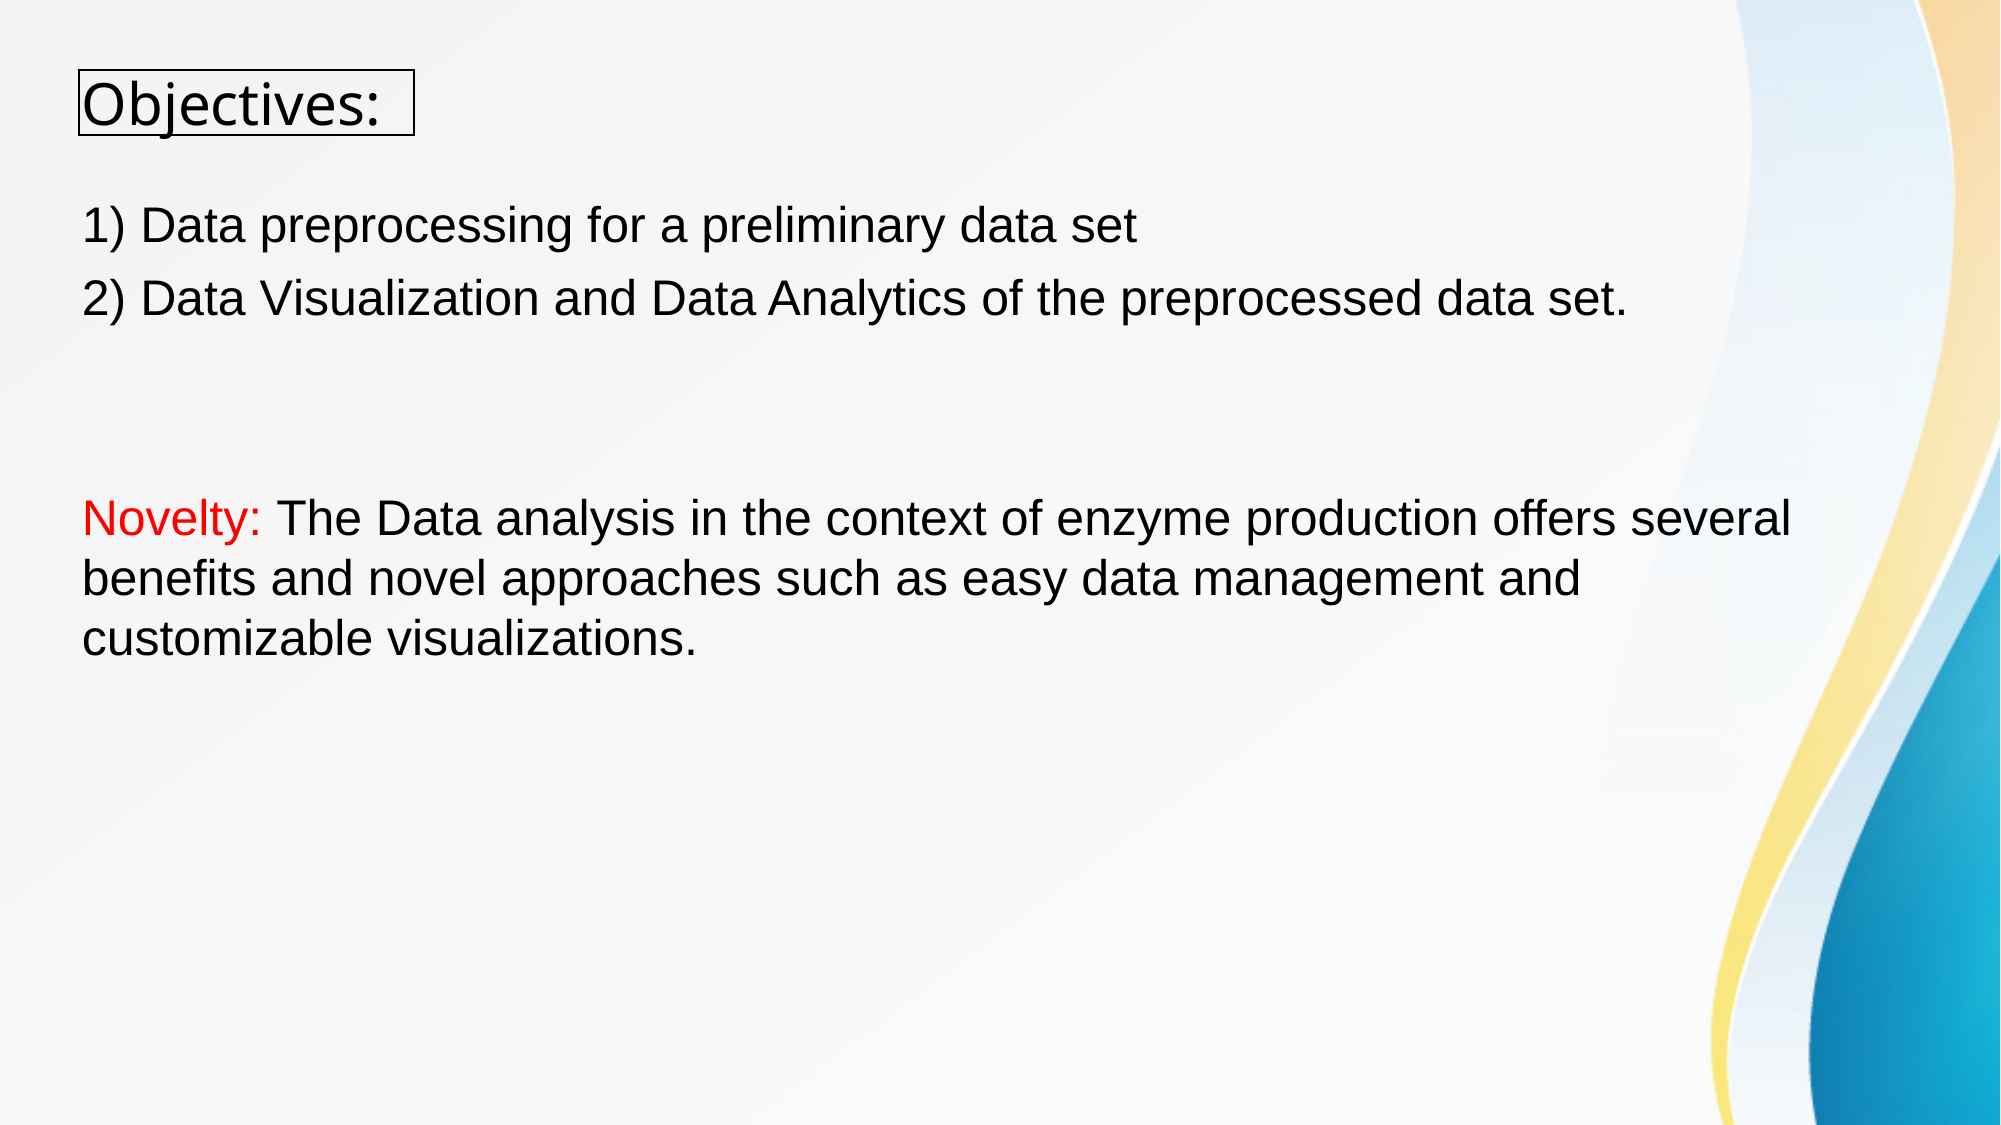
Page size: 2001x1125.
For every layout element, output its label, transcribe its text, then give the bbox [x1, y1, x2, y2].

slide_number [1433, 1024, 1900, 1103]
table_header [80, 71, 413, 134]
list 1) Data preprocessing for a preliminary data set 2) Data Visualization and Data Analytics of the preprocessed data set. Novelty: The Data analysis in the context of enzyme production offers several benefits and novel approaches such as easy data management and customizable visualizations. [66, 184, 1867, 998]
title Objectives: [66, 54, 1867, 151]
picture [0, 0, 2001, 1125]
